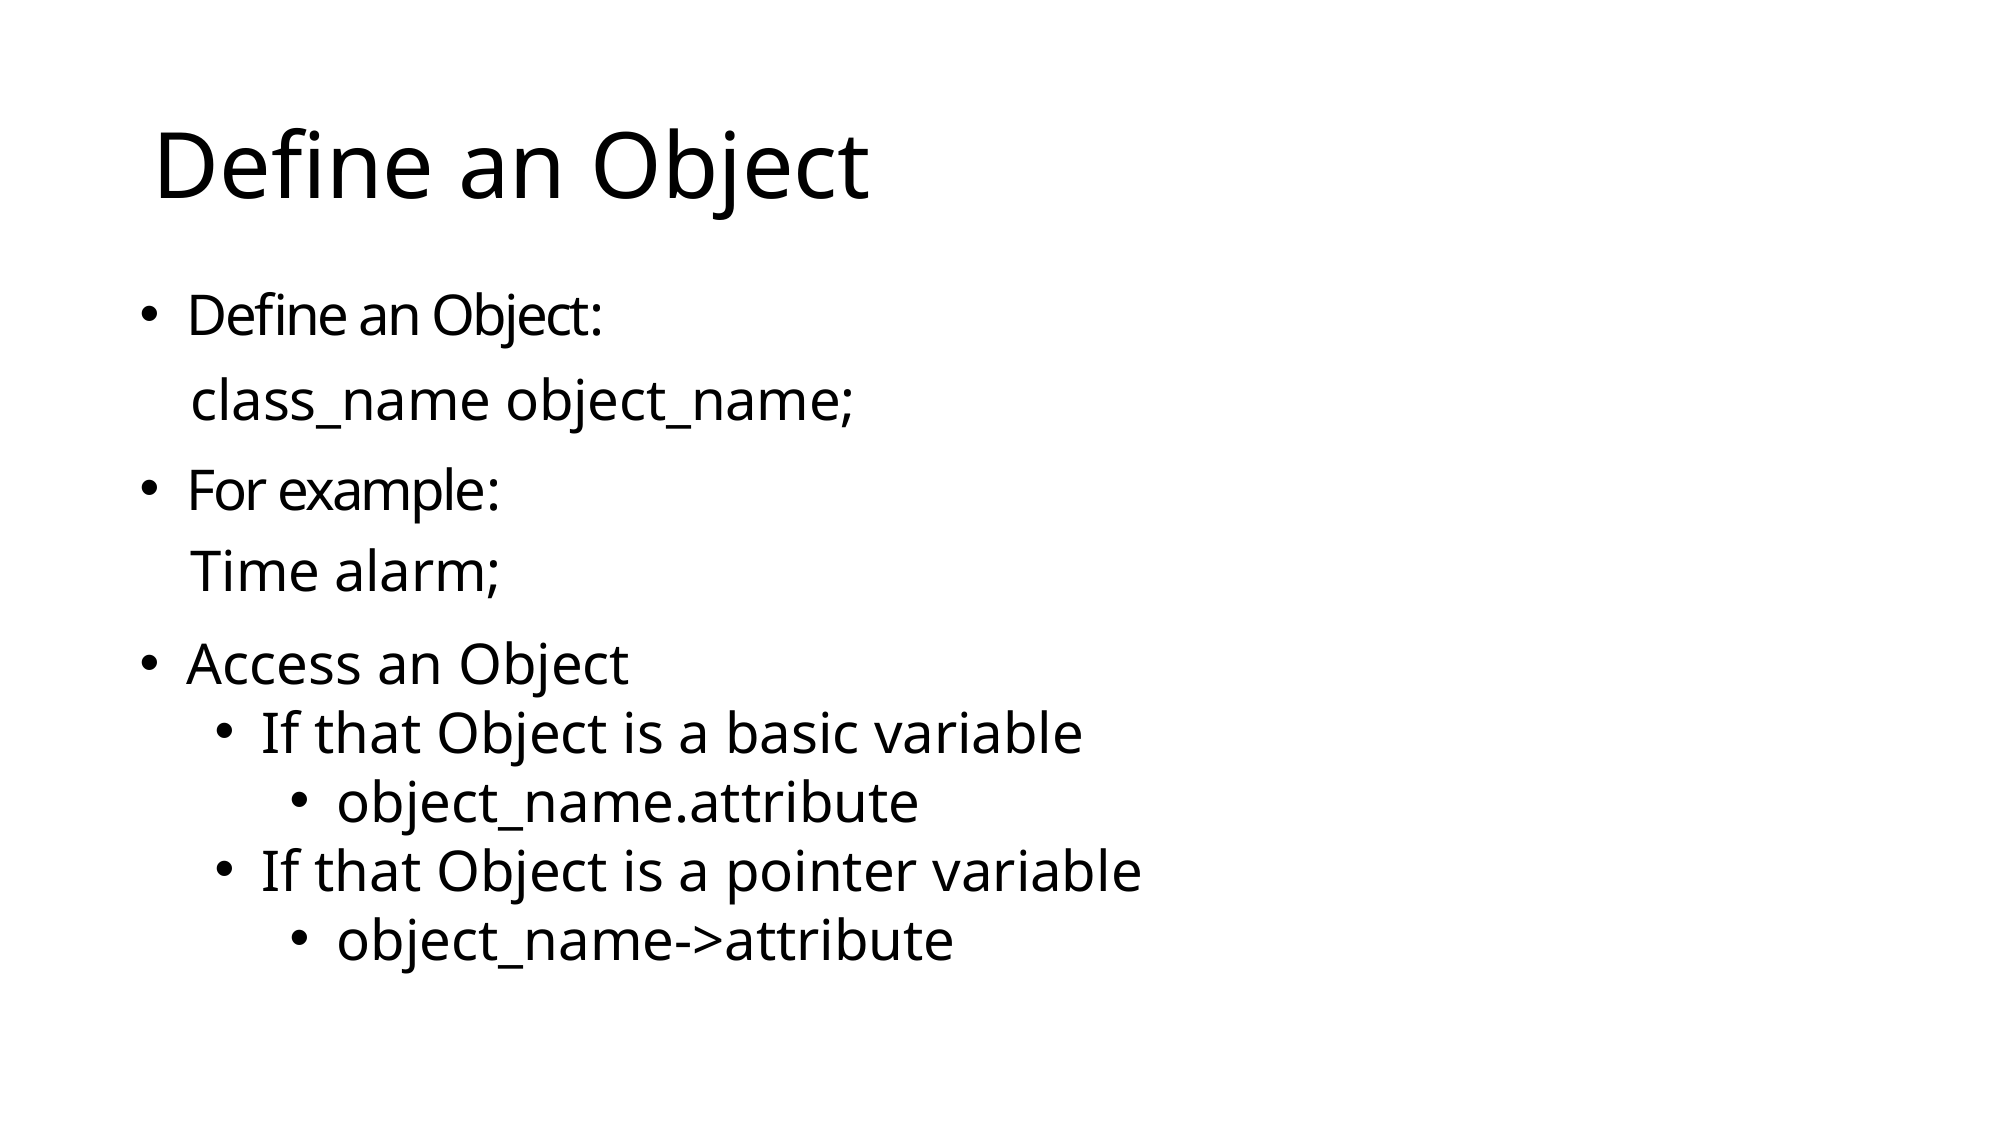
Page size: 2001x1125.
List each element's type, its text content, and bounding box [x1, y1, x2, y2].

text_box Time alarm; [188, 522, 965, 603]
text_box Define an Object: [137, 277, 790, 347]
text_box Access an Object If that Object is a basic variable object_name.attribute If that Object is a pointer variable object_name->attribute [137, 626, 1903, 971]
text_box class_name object_name; [188, 351, 965, 432]
text_box For example: [137, 451, 692, 521]
title Define an Object [137, 59, 1863, 278]
